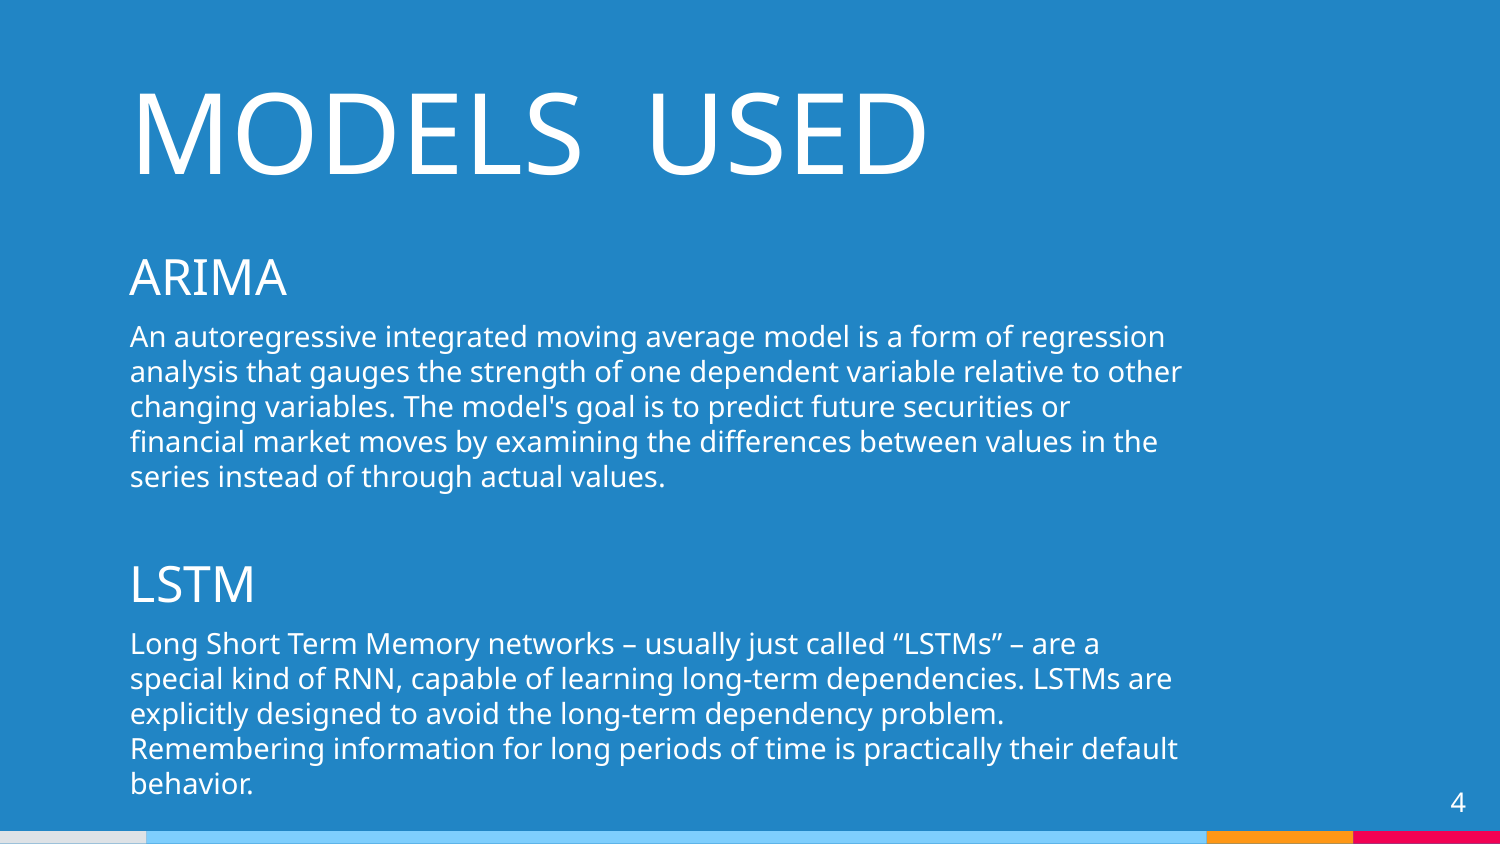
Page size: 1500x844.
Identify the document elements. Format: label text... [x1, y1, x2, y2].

title MODELS USED [114, 21, 1436, 213]
subtitle ARIMA An autoregressive integrated moving average model is a form of regression analysis that gauges the strength of one dependent variable relative to other changing variables. The model's goal is to predict future securities or financial market moves by examining the differences between values in the series instead of through actual values. LSTM Long Short Term Memory networks – usually just called “LSTMs” – are a special kind of RNN, capable of learning long-term dependencies. LSTMs are explicitly designed to avoid the long-term dependency problem. Remembering information for long periods of time is practically their default behavior. [114, 230, 1202, 778]
slide_number 4 [1391, 770, 1482, 822]
